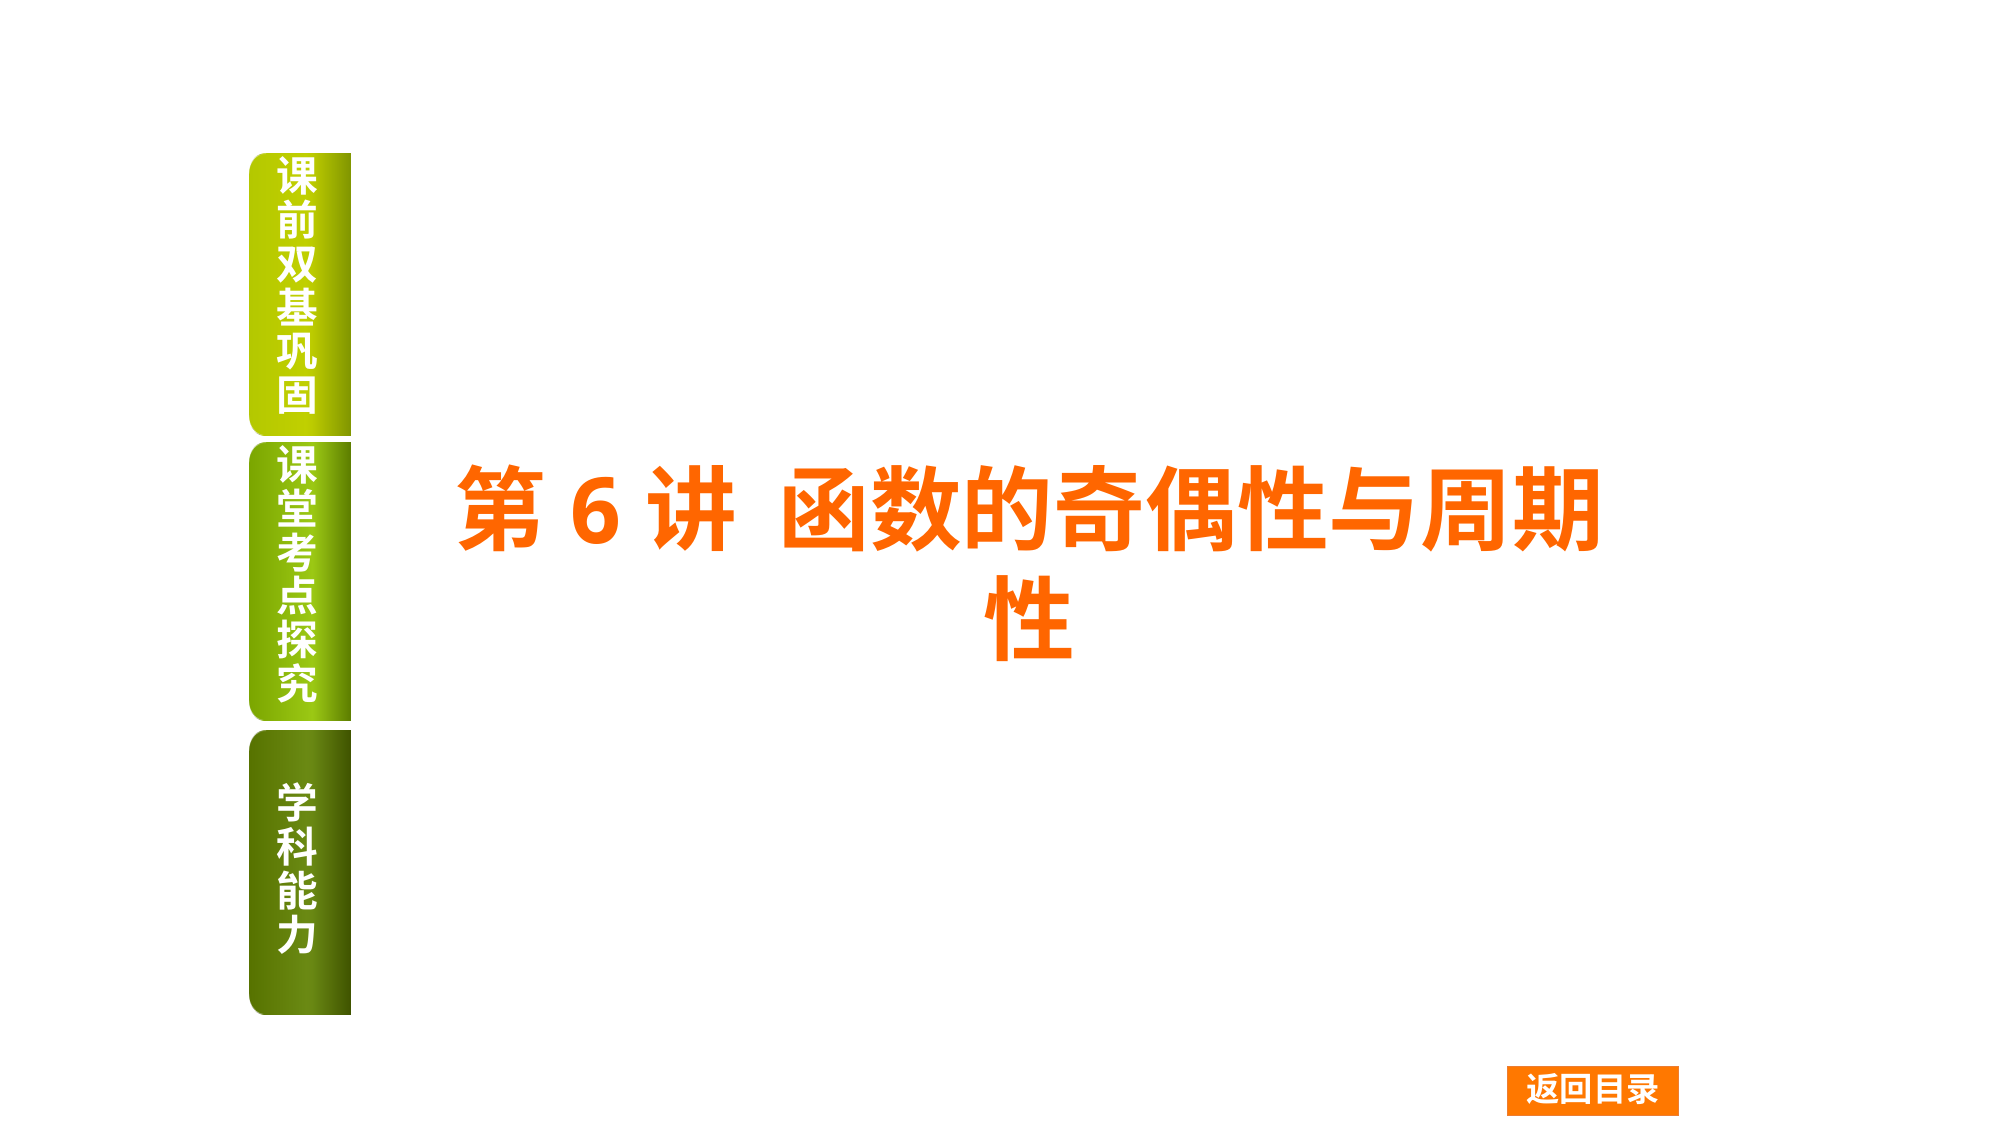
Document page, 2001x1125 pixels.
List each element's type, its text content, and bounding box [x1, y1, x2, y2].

text_box 返回目录 [1507, 1066, 1679, 1116]
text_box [249, 730, 351, 1067]
text_box 第6讲 函数的奇偶性与周期性 [397, 444, 1662, 679]
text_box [249, 437, 351, 722]
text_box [249, 148, 351, 437]
